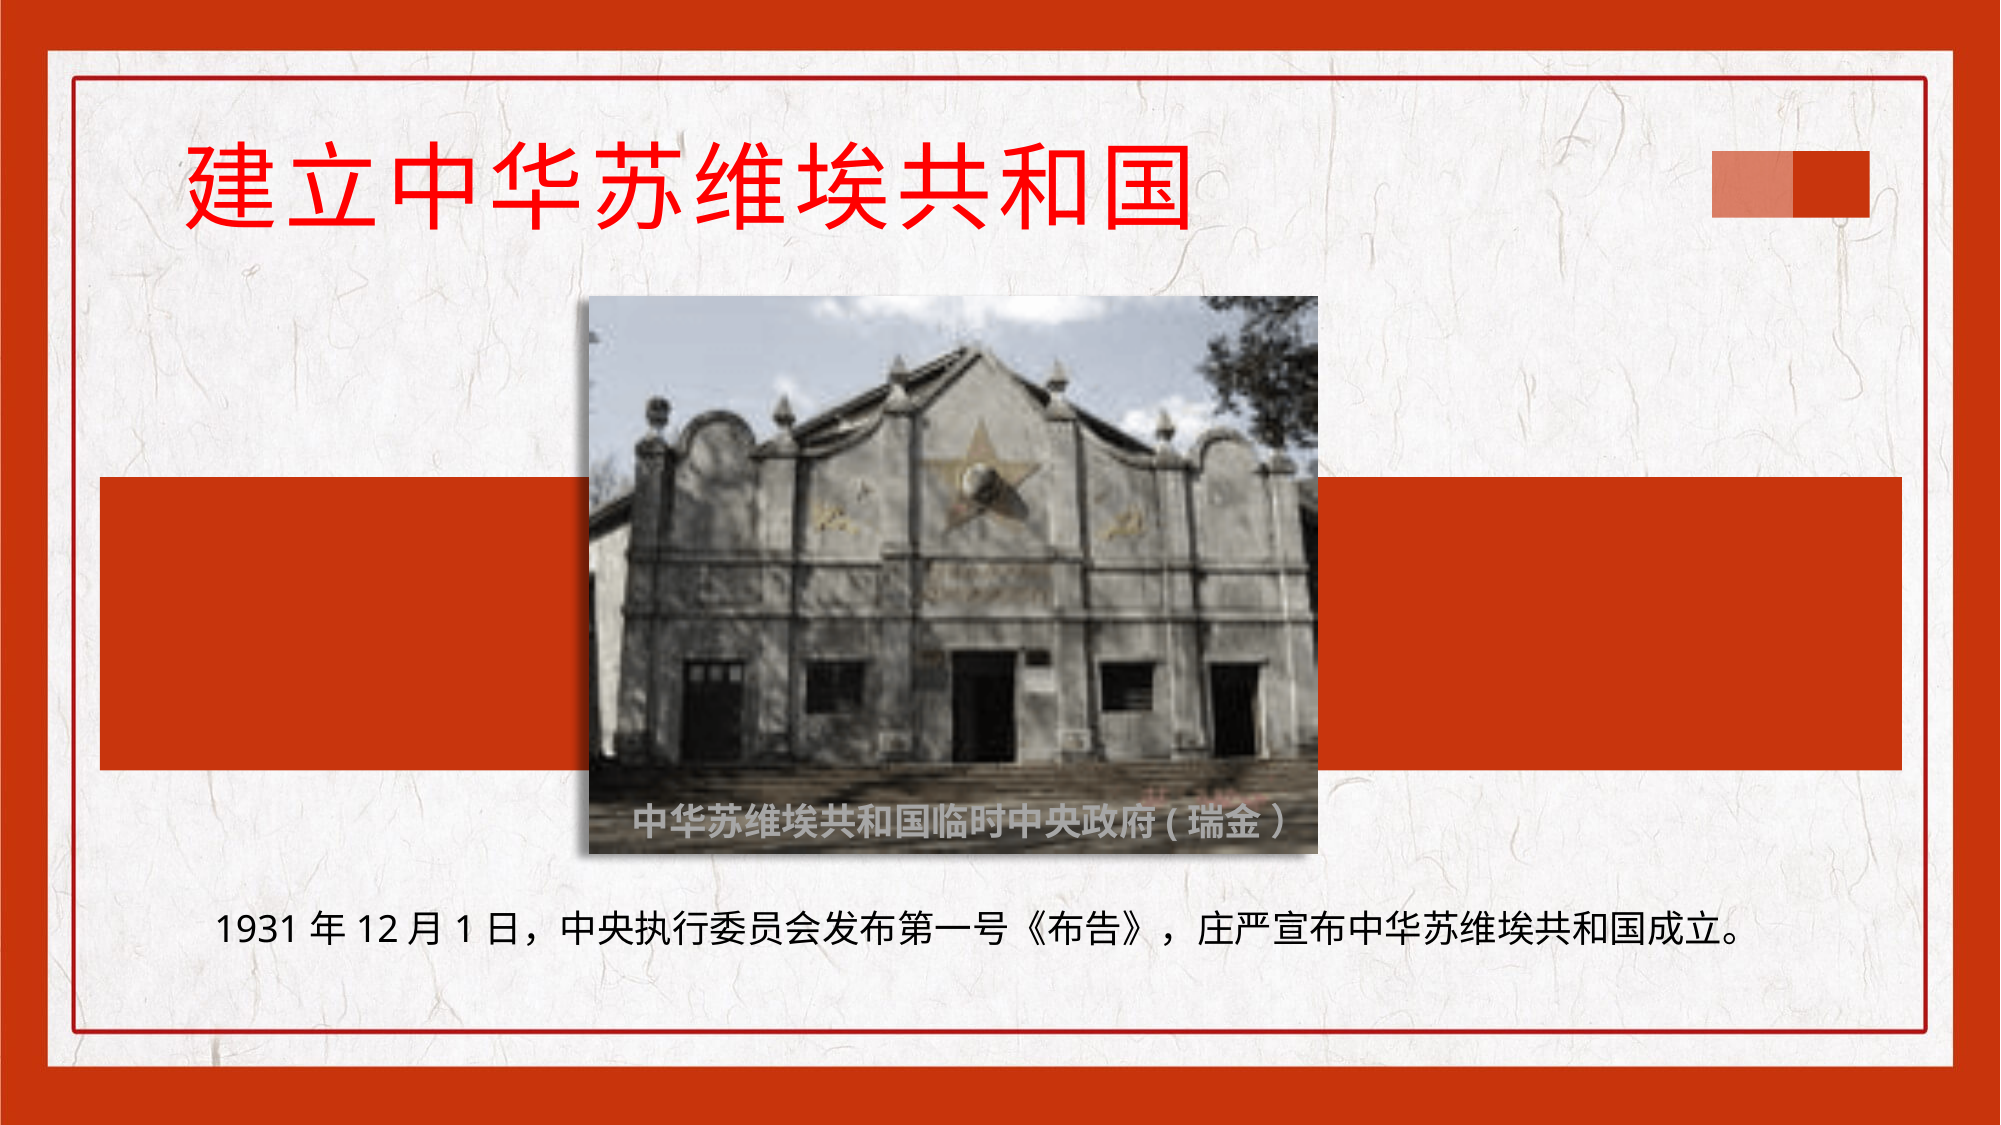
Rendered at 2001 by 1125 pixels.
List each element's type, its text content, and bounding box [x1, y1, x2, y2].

picture [0, 0, 2000, 1125]
text_box [99, 476, 572, 771]
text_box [589, 296, 1318, 854]
text_box [1318, 476, 1903, 771]
text_box 建立中华苏维埃共和国 [168, 118, 1297, 249]
text_box 1931年12月1日，中央执行委员会发布第一号《布告》，庄严宣布中华苏维埃共和国成立。 [199, 853, 1786, 958]
